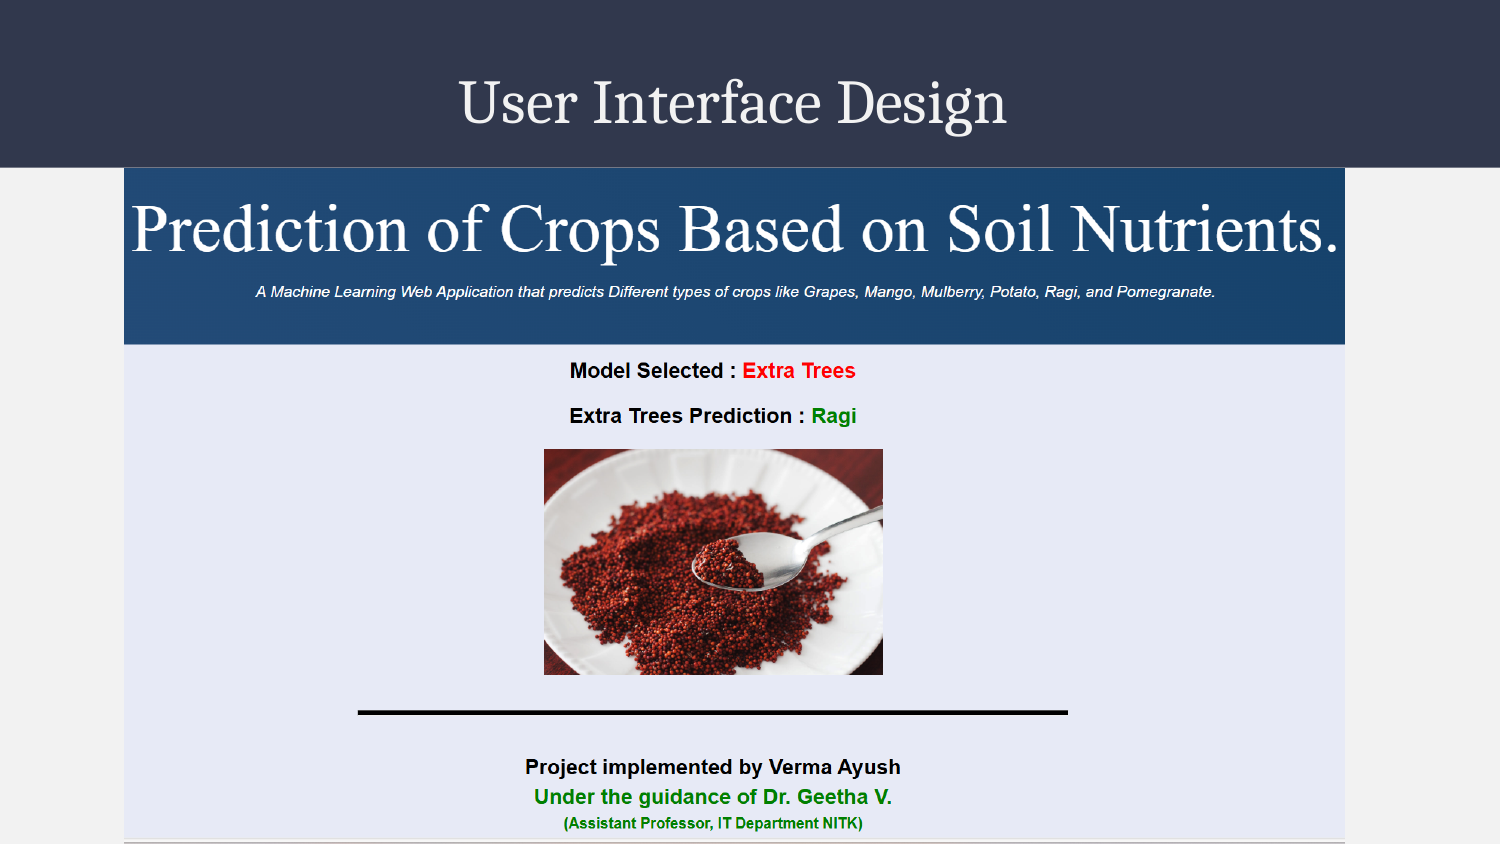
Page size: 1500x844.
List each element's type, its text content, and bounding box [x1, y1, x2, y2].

picture [124, 168, 1345, 844]
title User Interface Design [267, 60, 1233, 167]
